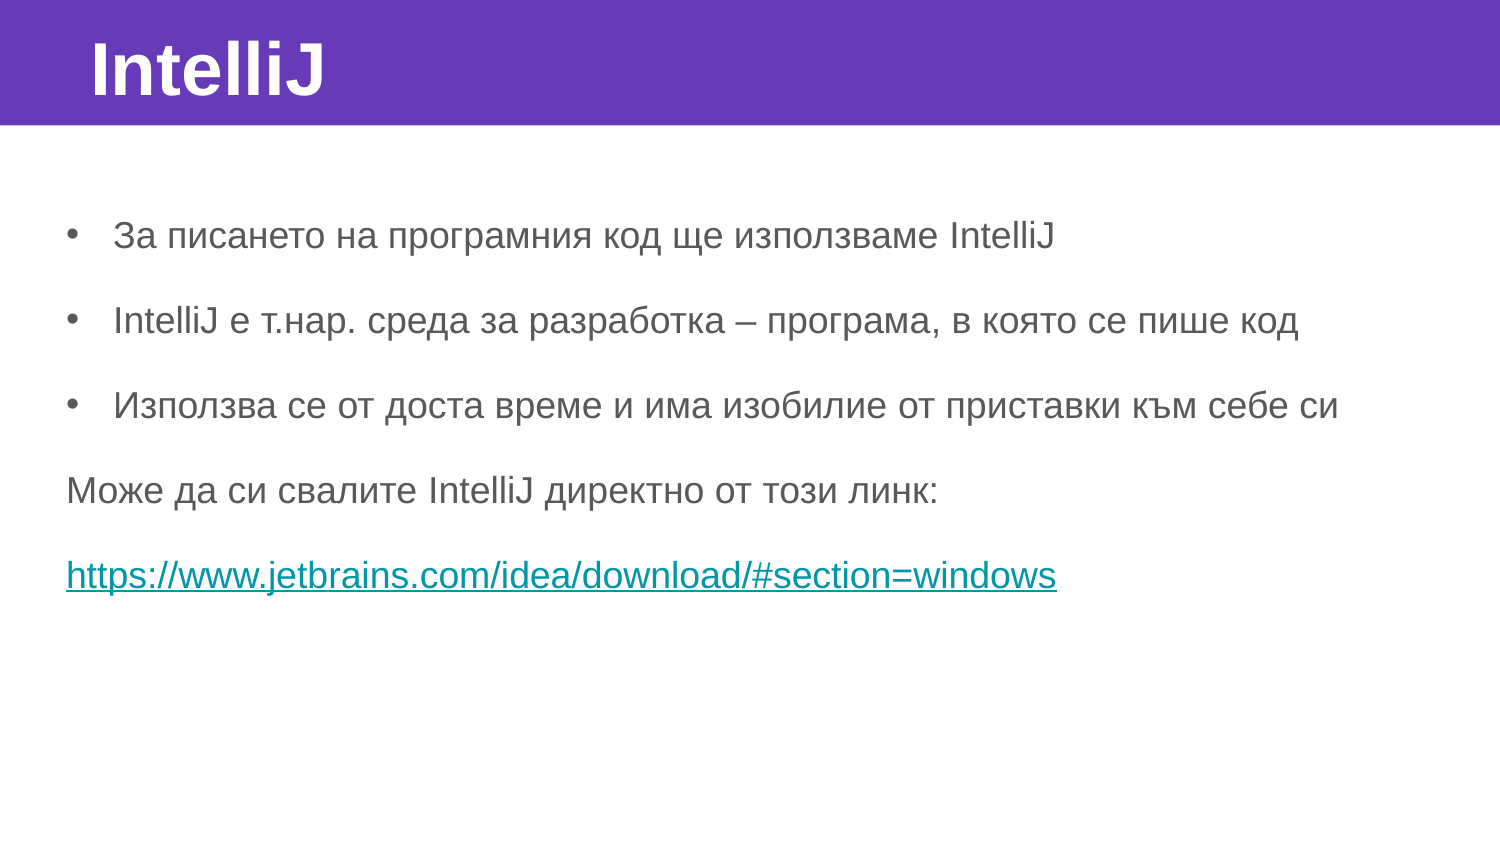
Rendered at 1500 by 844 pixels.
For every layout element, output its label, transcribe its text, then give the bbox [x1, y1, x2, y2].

text_box IntelliJ [0, 4, 1117, 121]
text_box [0, 0, 1500, 126]
list За писането на програмния код ще използваме IntelliJ IntelliJ е т.нар. среда за разработка – програма, в която се пише код Използва се от доста време и има изобилие от приставки към себе си Може да си свалите IntelliJ директно от този линк: https://www.jetbrains.com/idea/download/#section=windows [51, 189, 1449, 750]
